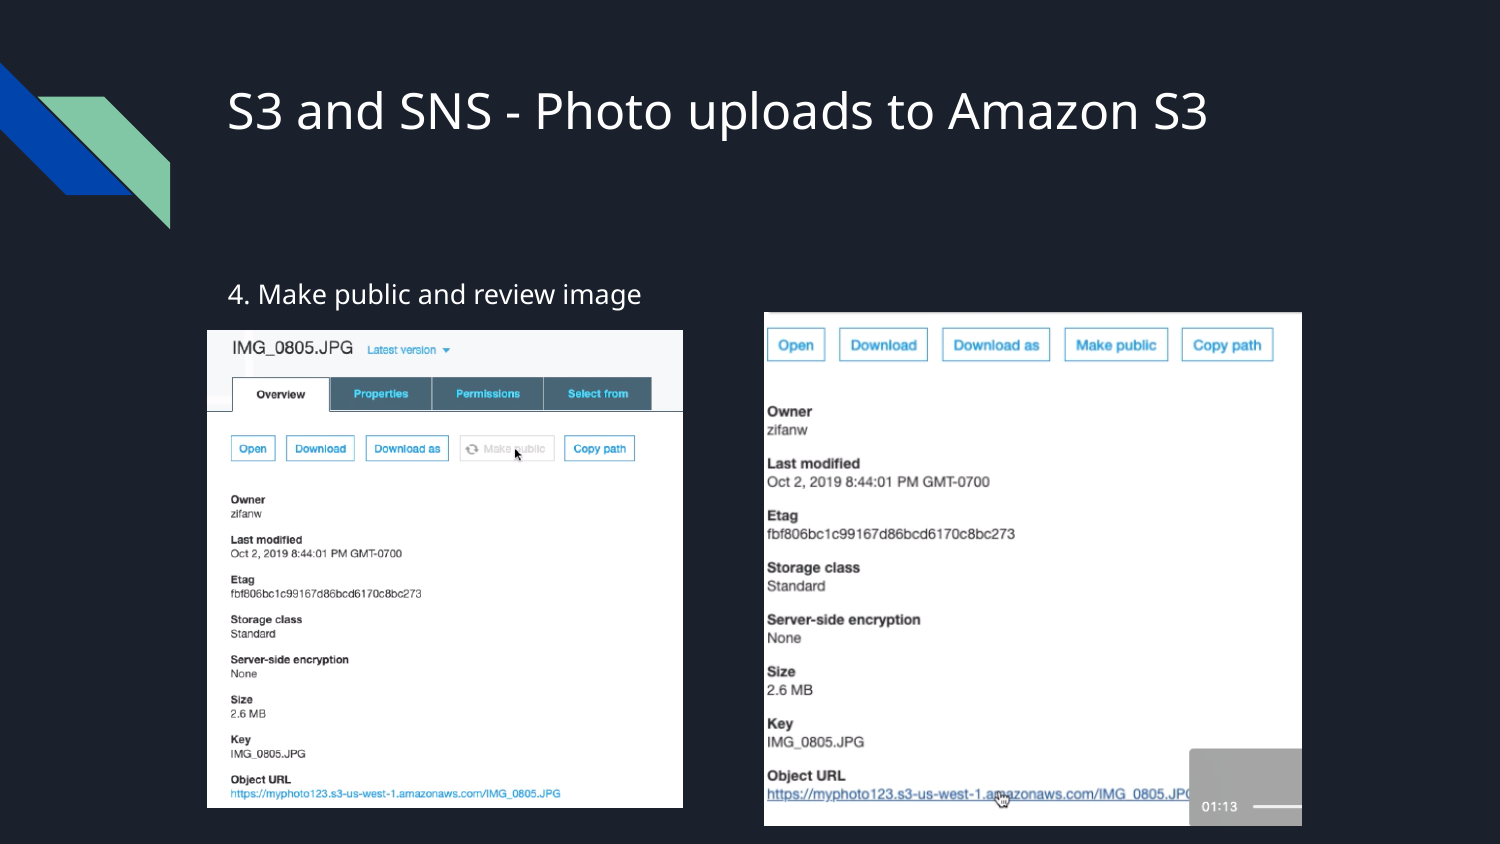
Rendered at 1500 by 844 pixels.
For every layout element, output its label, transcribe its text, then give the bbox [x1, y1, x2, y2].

picture [207, 330, 683, 808]
title S3 and SNS - Photo uploads to Amazon S3 [212, 64, 1368, 215]
picture [763, 312, 1303, 826]
list 4. Make public and review image [212, 257, 1368, 735]
